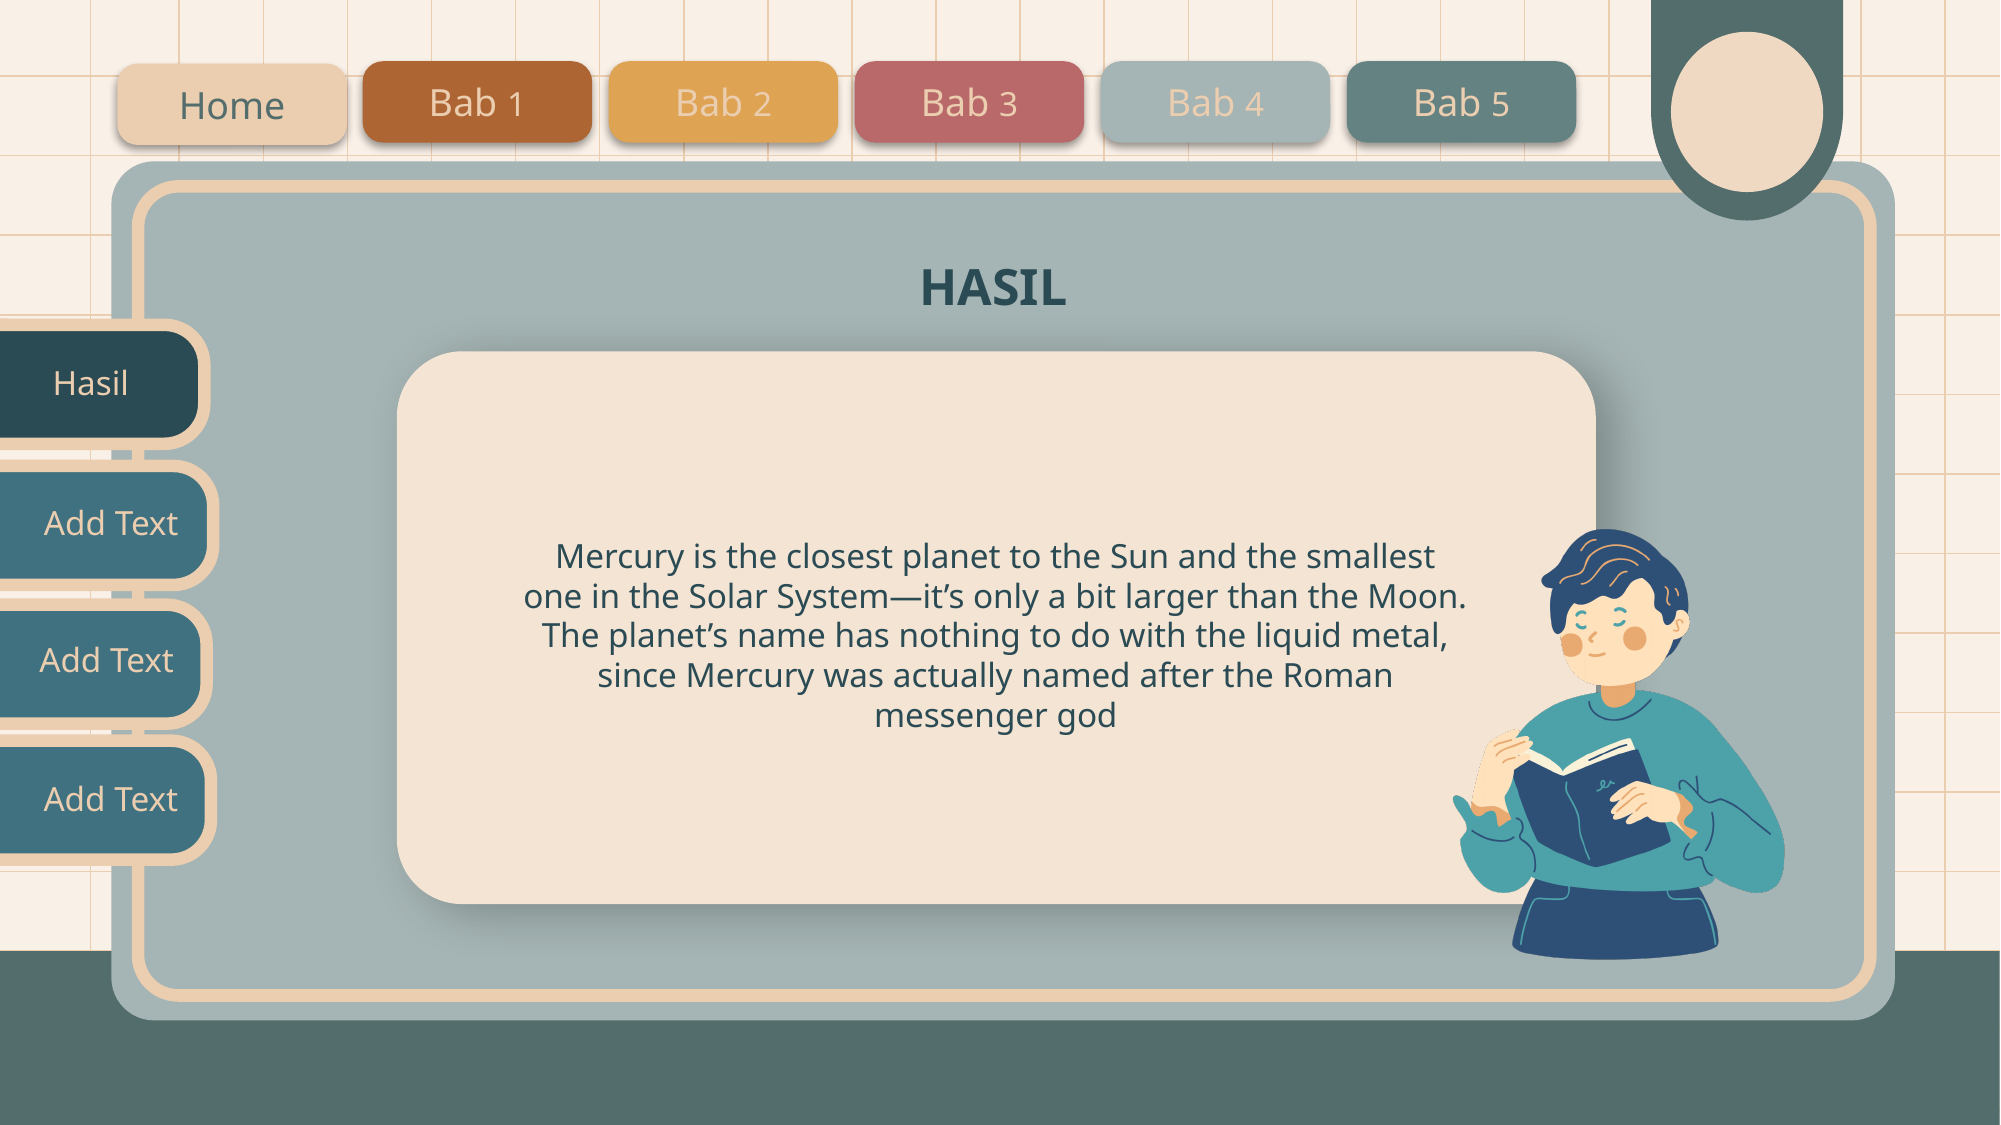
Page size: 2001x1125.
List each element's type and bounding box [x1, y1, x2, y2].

text_box [1904, 206, 2000, 275]
text_box [0, 324, 246, 860]
picture [1352, 488, 1884, 1020]
text_box [1651, 0, 1844, 221]
text_box [0, 0, 2000, 1125]
